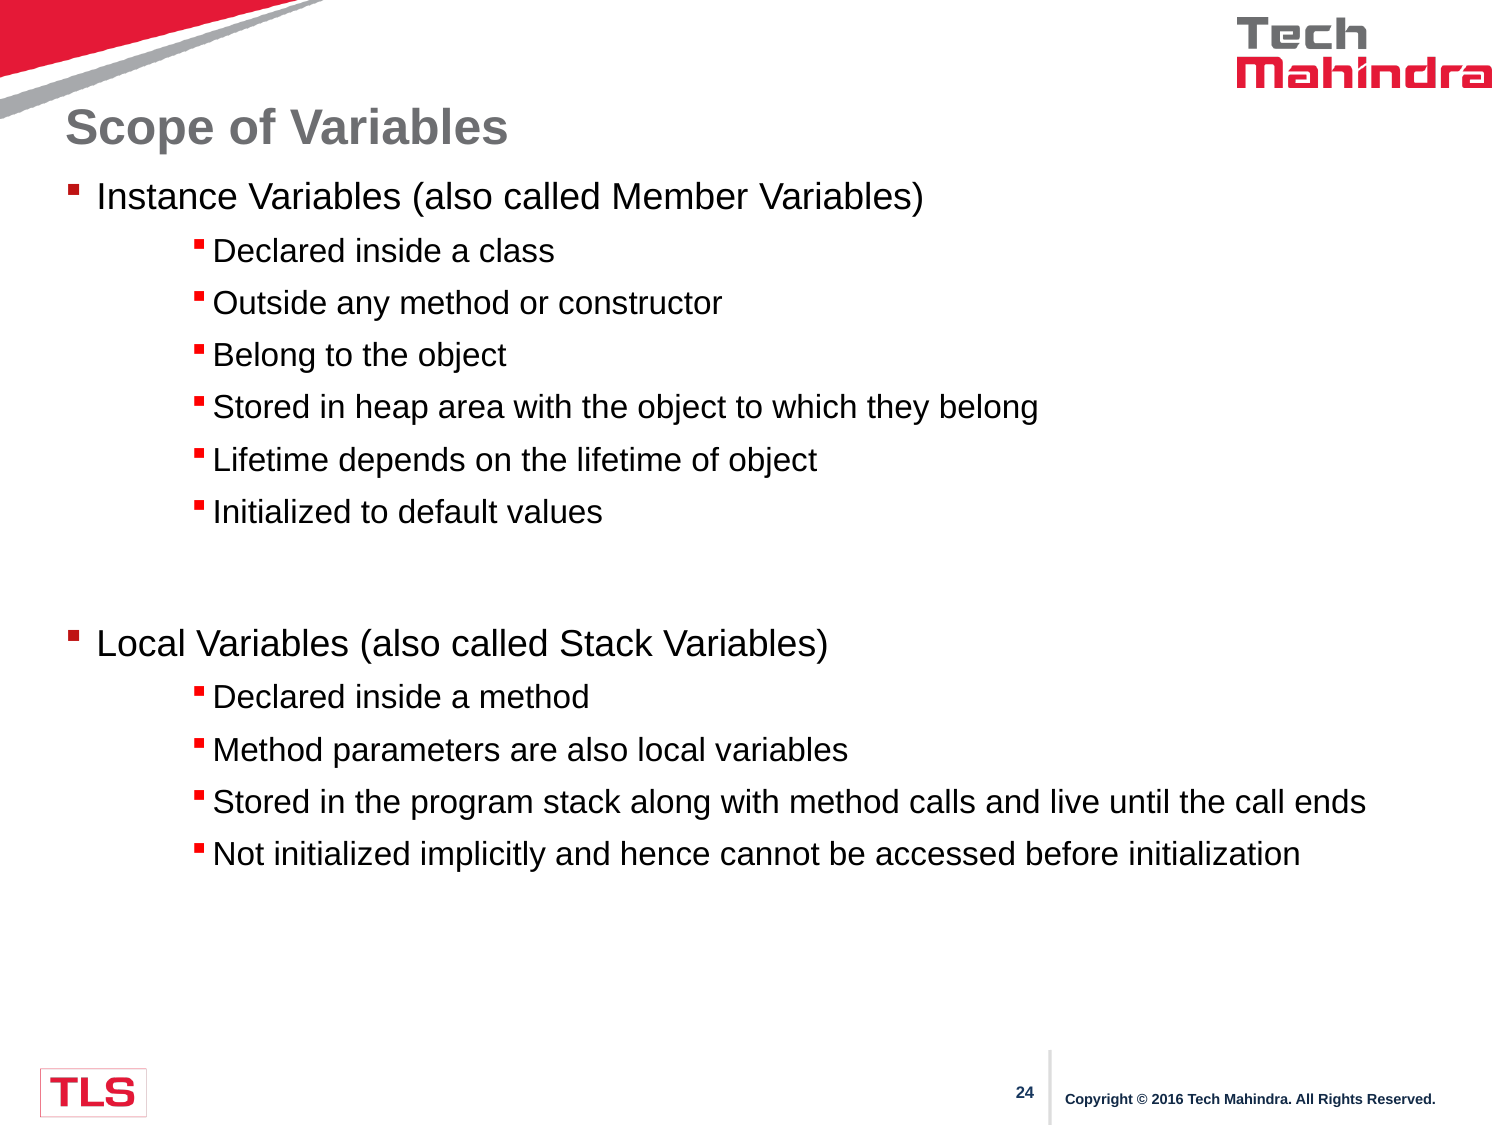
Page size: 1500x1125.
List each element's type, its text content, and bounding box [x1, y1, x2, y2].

picture [0, 0, 325, 119]
picture [1237, 17, 1492, 88]
title Scope of Variables [50, 90, 1150, 158]
footer Copyright © 2016 Tech Mahindra. All Rights Reserved. [1050, 1079, 1488, 1118]
picture [38, 1066, 147, 1118]
list Instance Variables (also called Member Variables) Declared inside a class Outside any method or constructor Belong to the object Stored in heap area with the object to which they belong Lifetime depends on the lifetime of object Initialized to default values Local Variables (also called Stack Variables) Declared inside a method Method parameters are also local variables Stored in the program stack along with method calls and live until the call ends Not initialized implicitly and hence cannot be accessed before initialization [50, 158, 1425, 1059]
